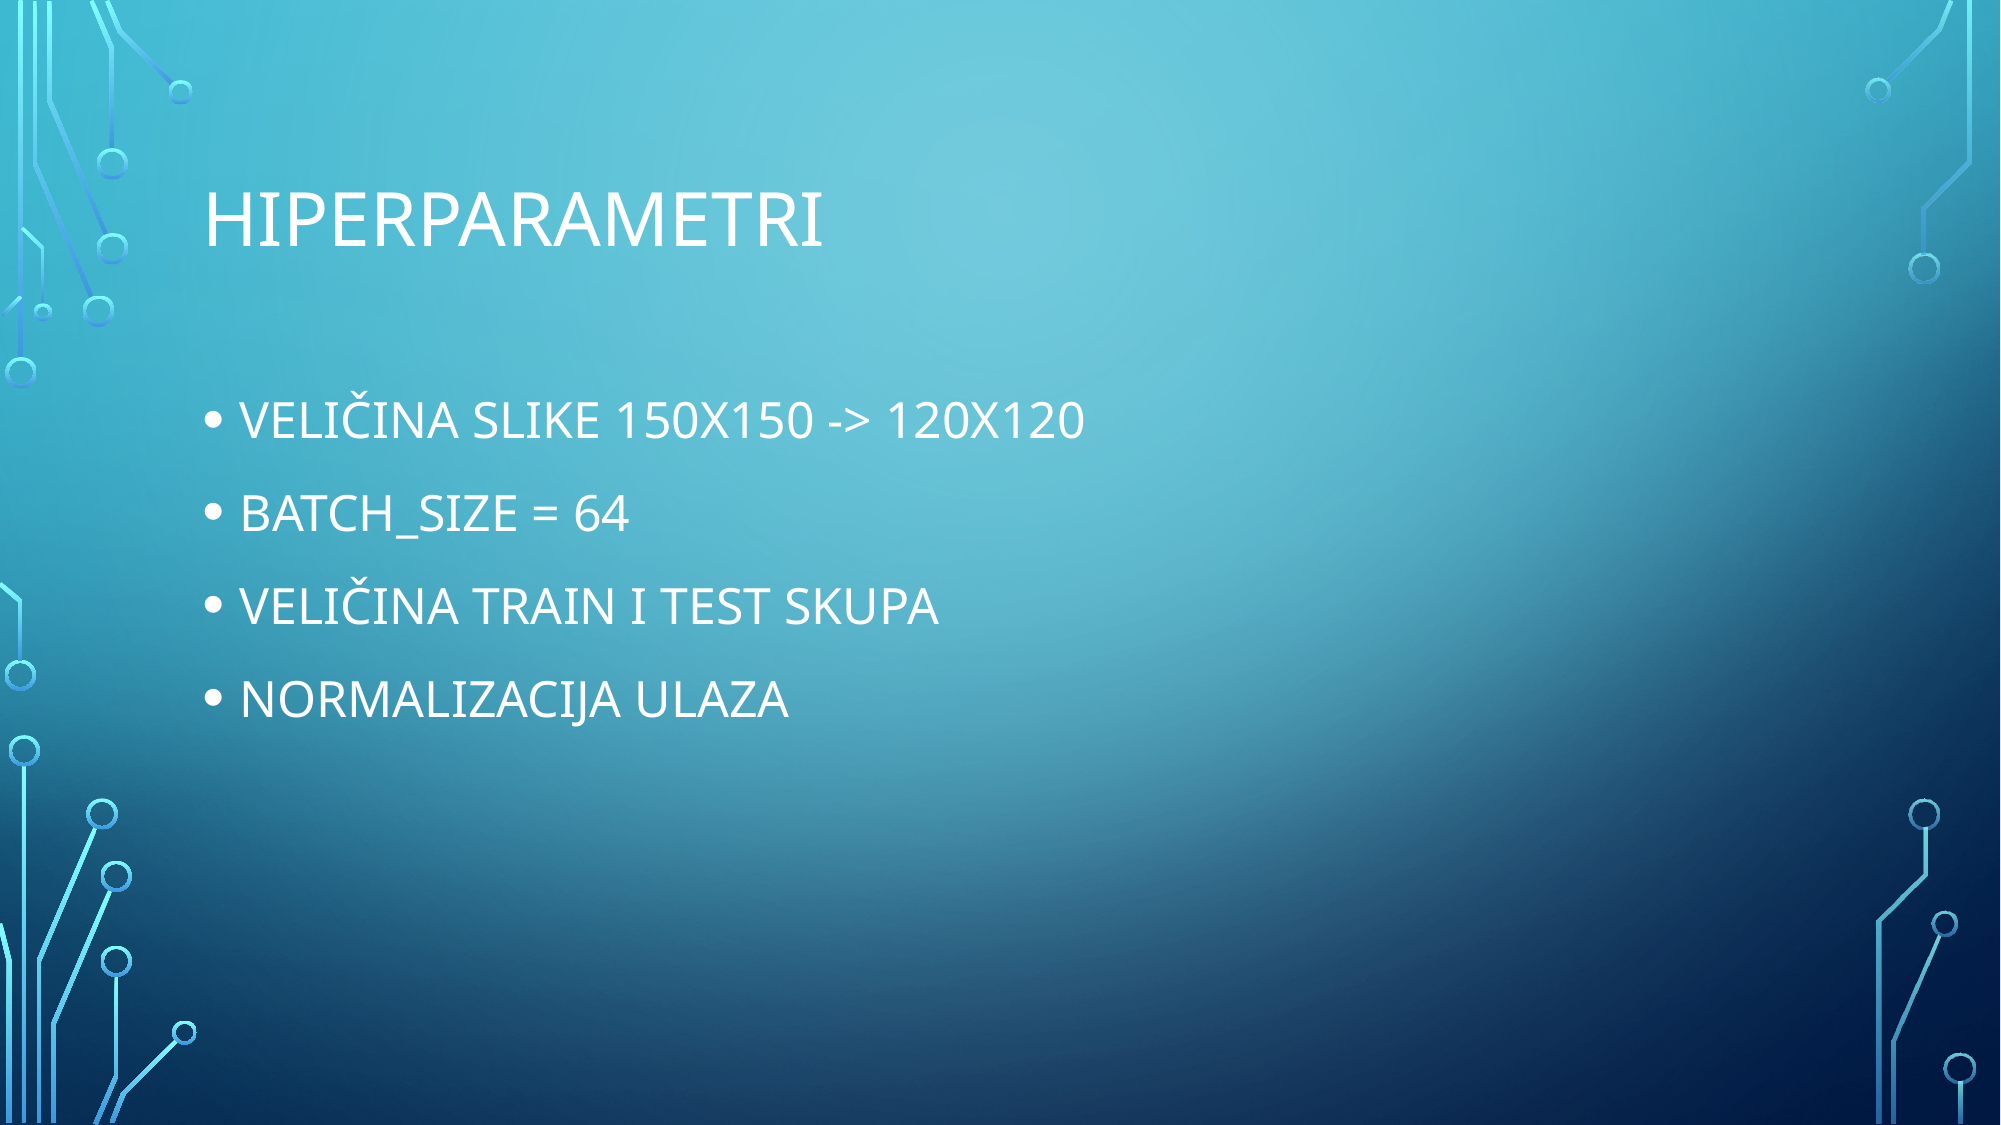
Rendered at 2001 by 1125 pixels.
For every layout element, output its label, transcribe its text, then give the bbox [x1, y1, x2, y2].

title Hiperparametri [187, 101, 1813, 344]
list VELIČINA SLIKE 150X150 -> 120X120 BATCH_SIZE = 64 VELIČINA TRAIN I TEST SKUPA NORMALIZACIJA ULAZA [187, 369, 1813, 950]
